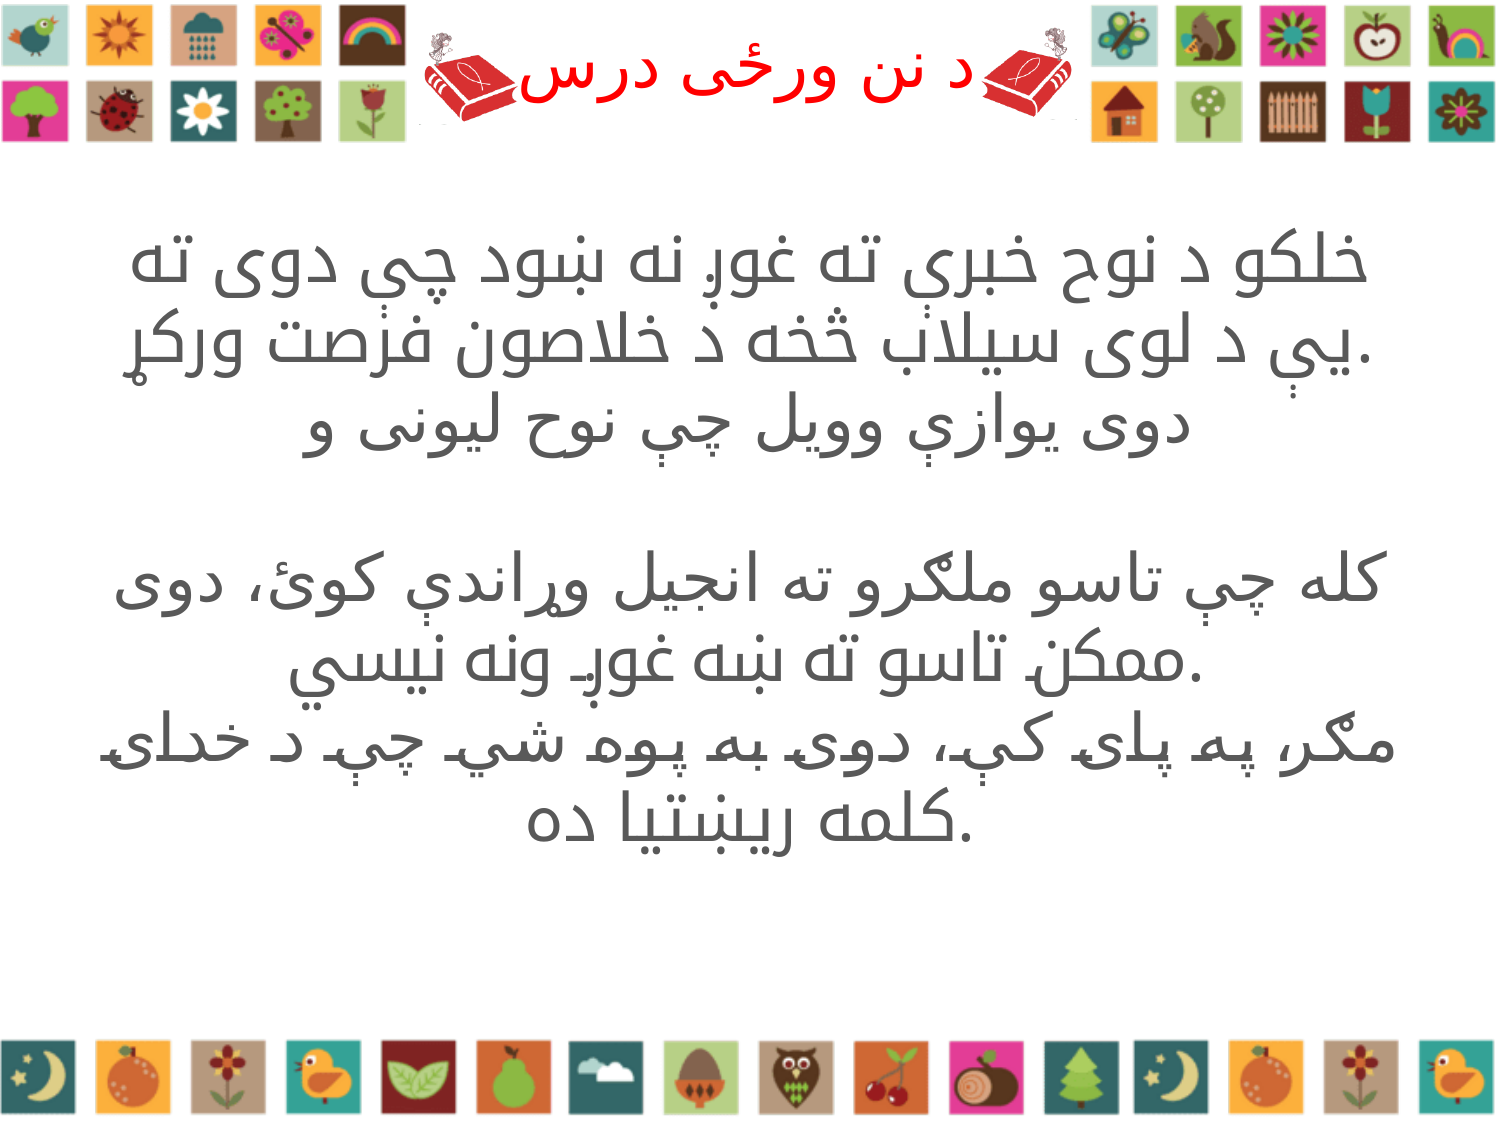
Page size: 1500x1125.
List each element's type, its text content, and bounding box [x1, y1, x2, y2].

text_box د نن ورځی درس [425, 13, 948, 109]
picture [950, 3, 1500, 150]
text_box خلکو د نوح خبرې ته غوږ نه ښود چې دوی ته یې د لوی سیلاب څخه د خلاصون فرصت ورکړ. دوی یوازې وویل چې نوح لیونی و کله چې تاسو ملګرو ته انجیل وړاندې کوئ، دوی ممکن تاسو ته ښه غوږ ونه نیسي. مګر، په پای کې، دوی به پوه شي چې د خدای کلمه ریښتیا ده. [76, 208, 1424, 863]
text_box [0, 1028, 1500, 1118]
picture [0, 3, 550, 150]
